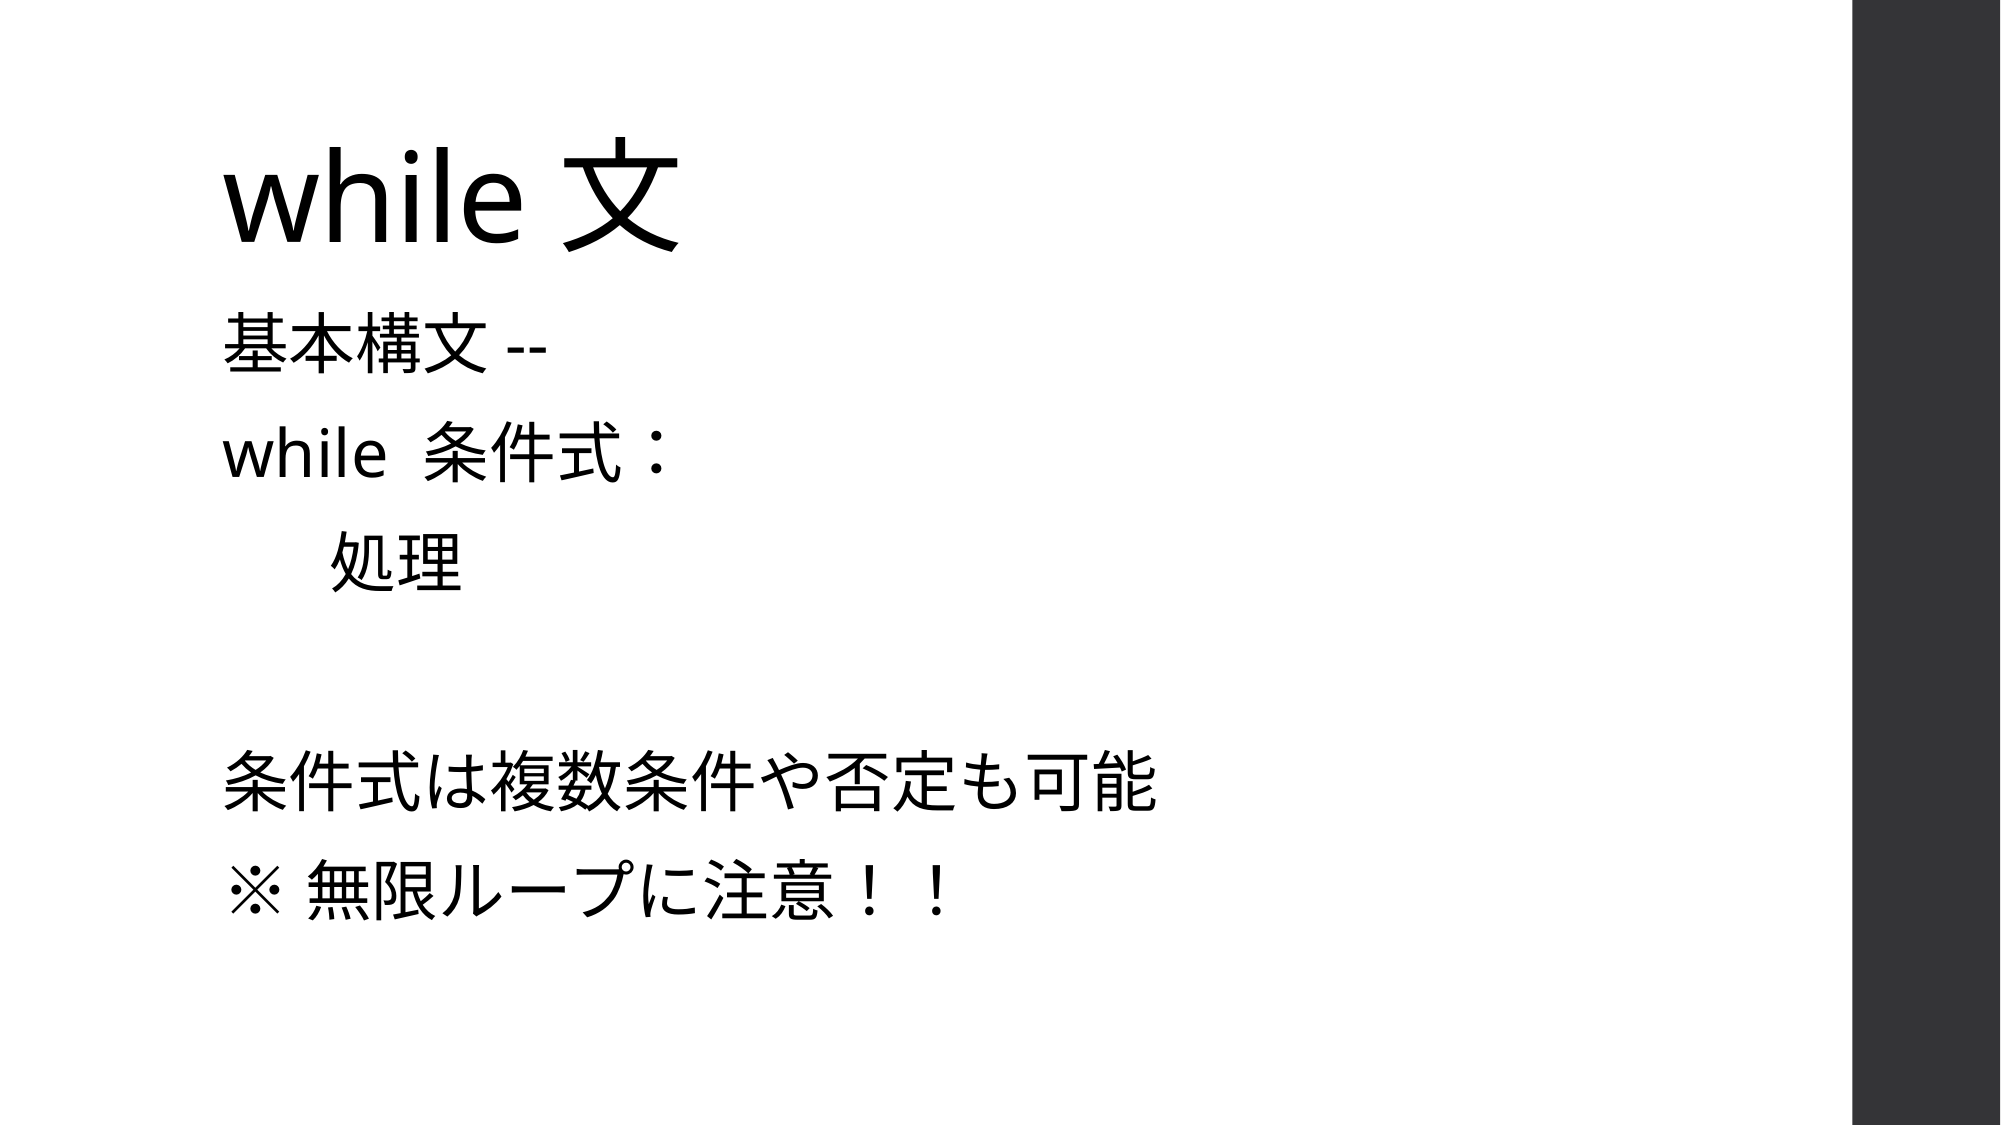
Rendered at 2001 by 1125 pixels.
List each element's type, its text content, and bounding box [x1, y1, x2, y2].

list 基本構文-- while 条件式： 処理 条件式は複数条件や否定も可能 ※無限ループに注意！！ [206, 299, 1617, 1014]
title while文 [206, 60, 1797, 278]
